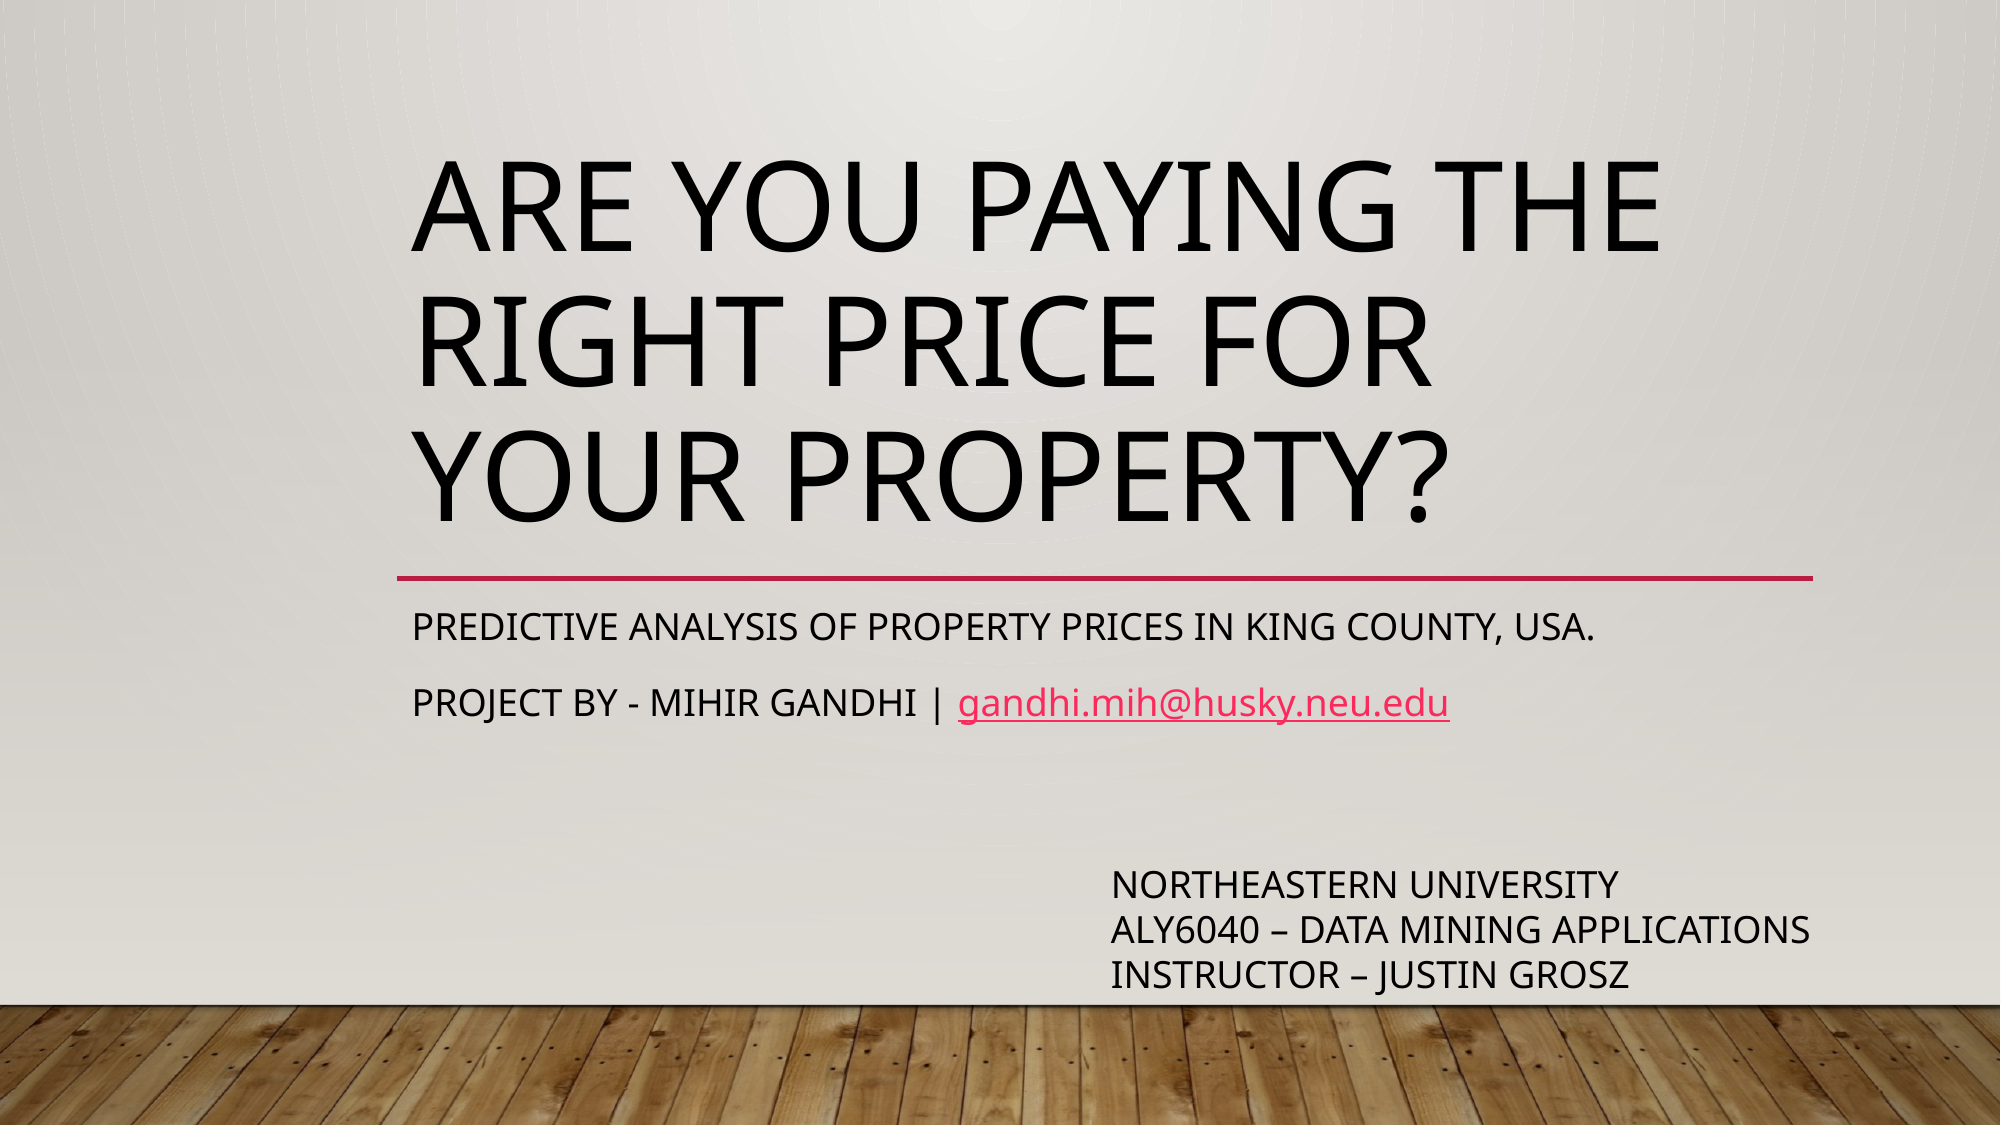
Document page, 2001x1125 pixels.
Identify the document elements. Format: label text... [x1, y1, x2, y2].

picture [0, 1005, 2000, 1125]
subtitle Predictive analysis of property prices in king county, usa. Project by - Mihir Gandhi | gandhi.mih@husky.neu.edu [396, 579, 1814, 740]
title Are you paying the right price for your property? [396, 131, 1814, 549]
text_box NORTHEASTERN UNIVERSITY ALY6040 – DATA MINING APPLICATIONS INSTRUCTOR – JUSTIN GROSZ [1096, 853, 1826, 1004]
